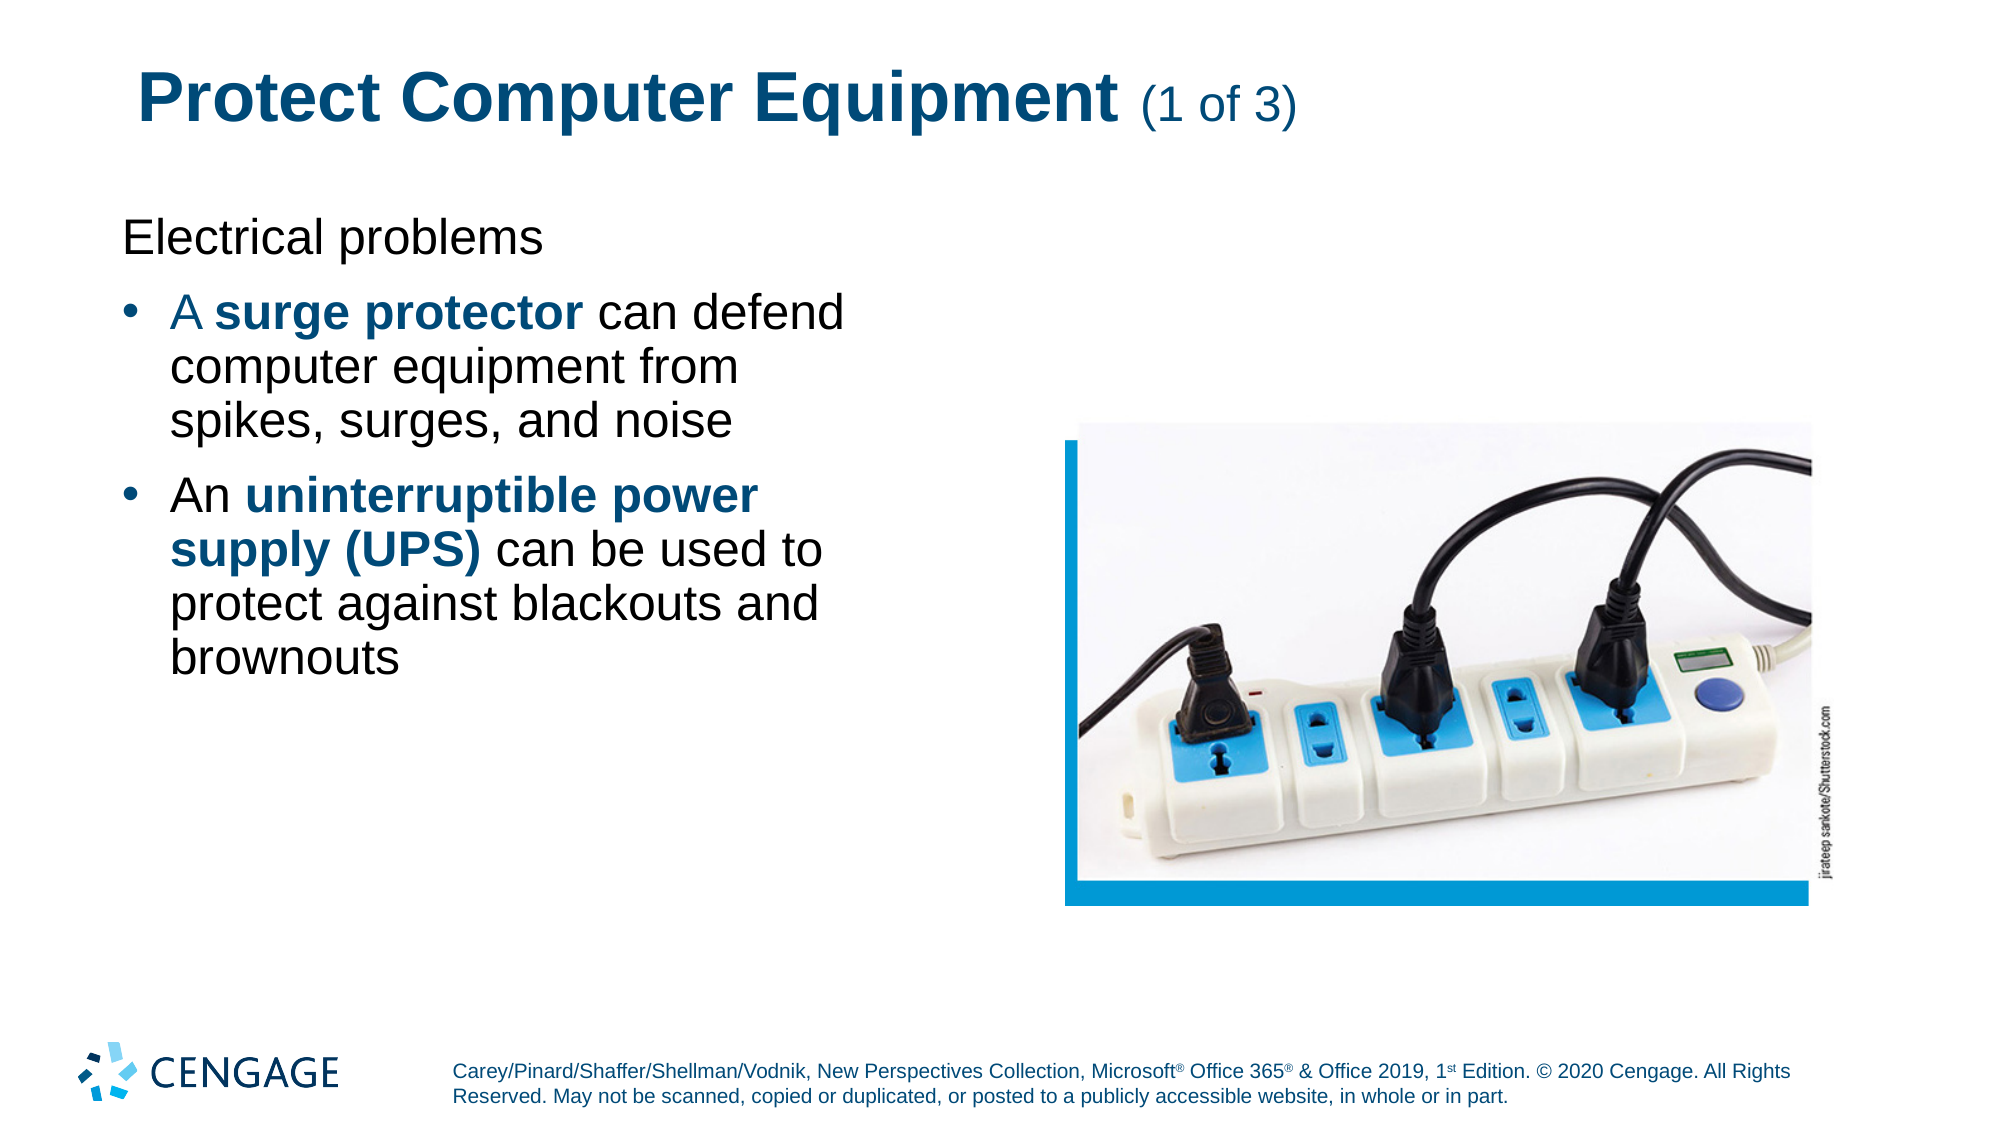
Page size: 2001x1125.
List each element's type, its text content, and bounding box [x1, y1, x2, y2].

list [1065, 415, 1834, 906]
picture [78, 1042, 338, 1101]
title Protect Computer Equipment (1 of 3) [137, 59, 1863, 171]
list Electrical problems A surge protector can defend computer equipment from spikes, surges, and noise An uninterruptible power supply (U P S) can be used to protect against blackouts and brownouts [121, 211, 890, 959]
